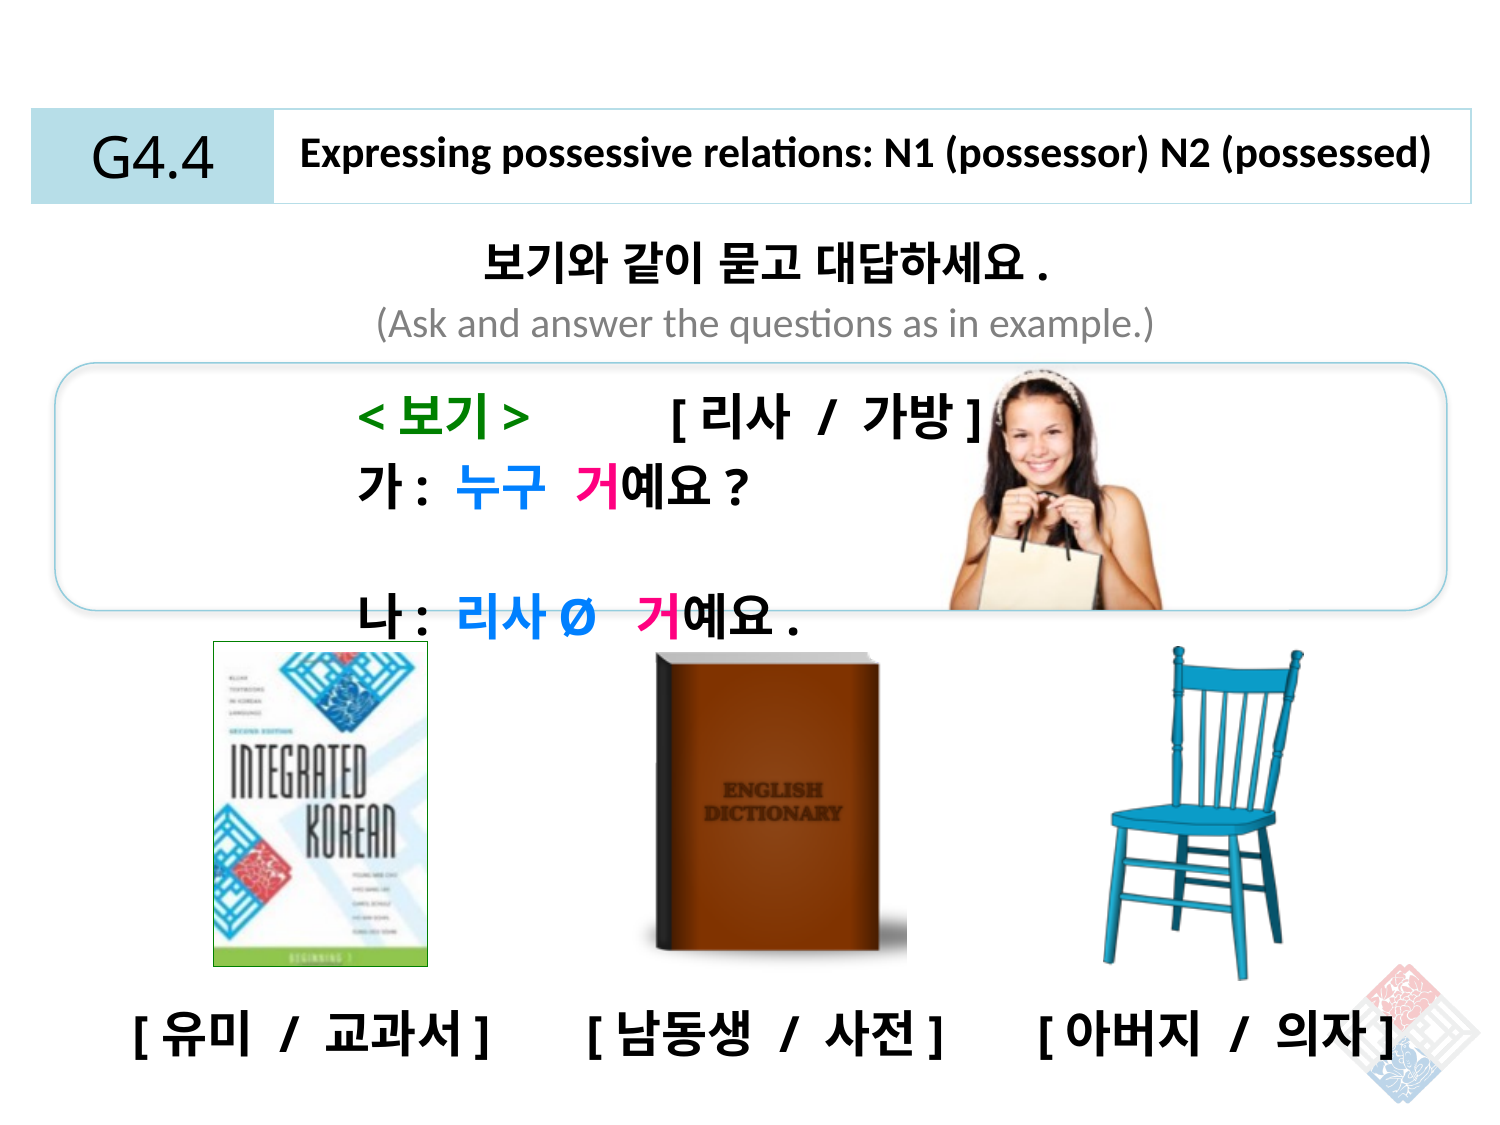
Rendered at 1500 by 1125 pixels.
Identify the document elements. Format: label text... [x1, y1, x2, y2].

text_box [1181, 362, 1448, 612]
text_box [아버지 / 의자] [1022, 995, 1424, 1071]
picture [939, 353, 1176, 611]
text_box <보기> [리사 / 가방] 가: 누구 거예요? 나: 리사Ø 거예요. [342, 377, 1099, 653]
table_header Expressing possessive relations: N1 (possessor) N2 (possessed) [274, 110, 1470, 203]
picture [1103, 646, 1304, 981]
text_box [남동생 / 사전] [571, 995, 974, 1071]
picture [628, 651, 908, 973]
picture [212, 641, 429, 967]
text_box [유미 / 교과서] [118, 995, 520, 1071]
table_header G4.4 [32, 110, 272, 203]
text_box [54, 362, 934, 612]
text_box 보기와 같이 묻고 대답하세요. [172, 226, 1360, 297]
text_box (Ask and answer the questions as in example.) [360, 288, 1171, 353]
